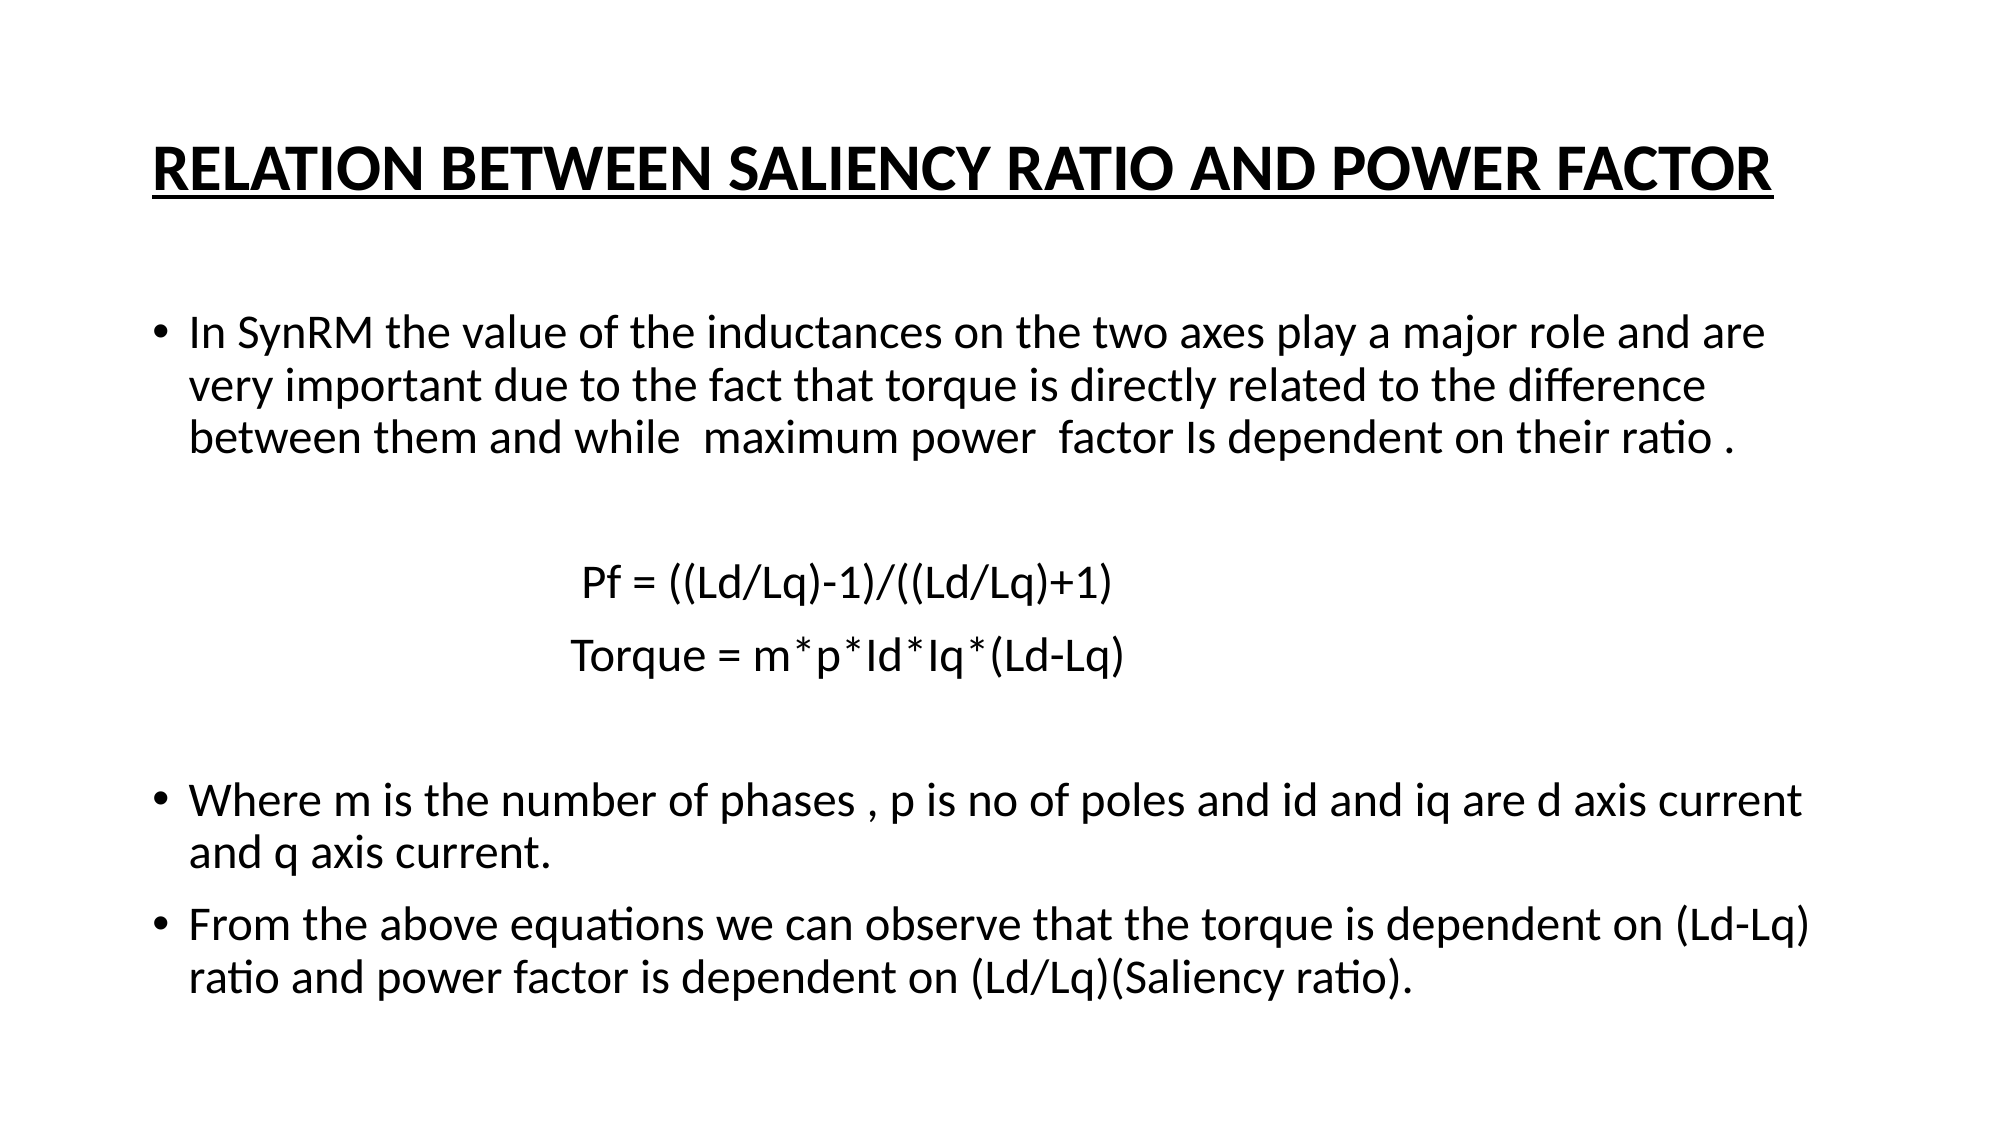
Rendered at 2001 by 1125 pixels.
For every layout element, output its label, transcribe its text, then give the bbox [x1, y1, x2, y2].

list In SynRM the value of the inductances on the two axes play a major role and are very important due to the fact that torque is directly related to the difference between them and while maximum power factor Is dependent on their ratio . Pf = ((Ld/Lq)-1)/((Ld/Lq)+1) Torque = m*p*Id*Iq*(Ld-Lq) Where m is the number of phases , p is no of poles and id and iq are d axis current and q axis current. From the above equations we can observe that the torque is dependent on (Ld-Lq) ratio and power factor is dependent on (Ld/Lq)(Saliency ratio). [137, 299, 1863, 1014]
title RELATION BETWEEN SALIENCY RATIO AND POWER FACTOR [137, 59, 1863, 278]
